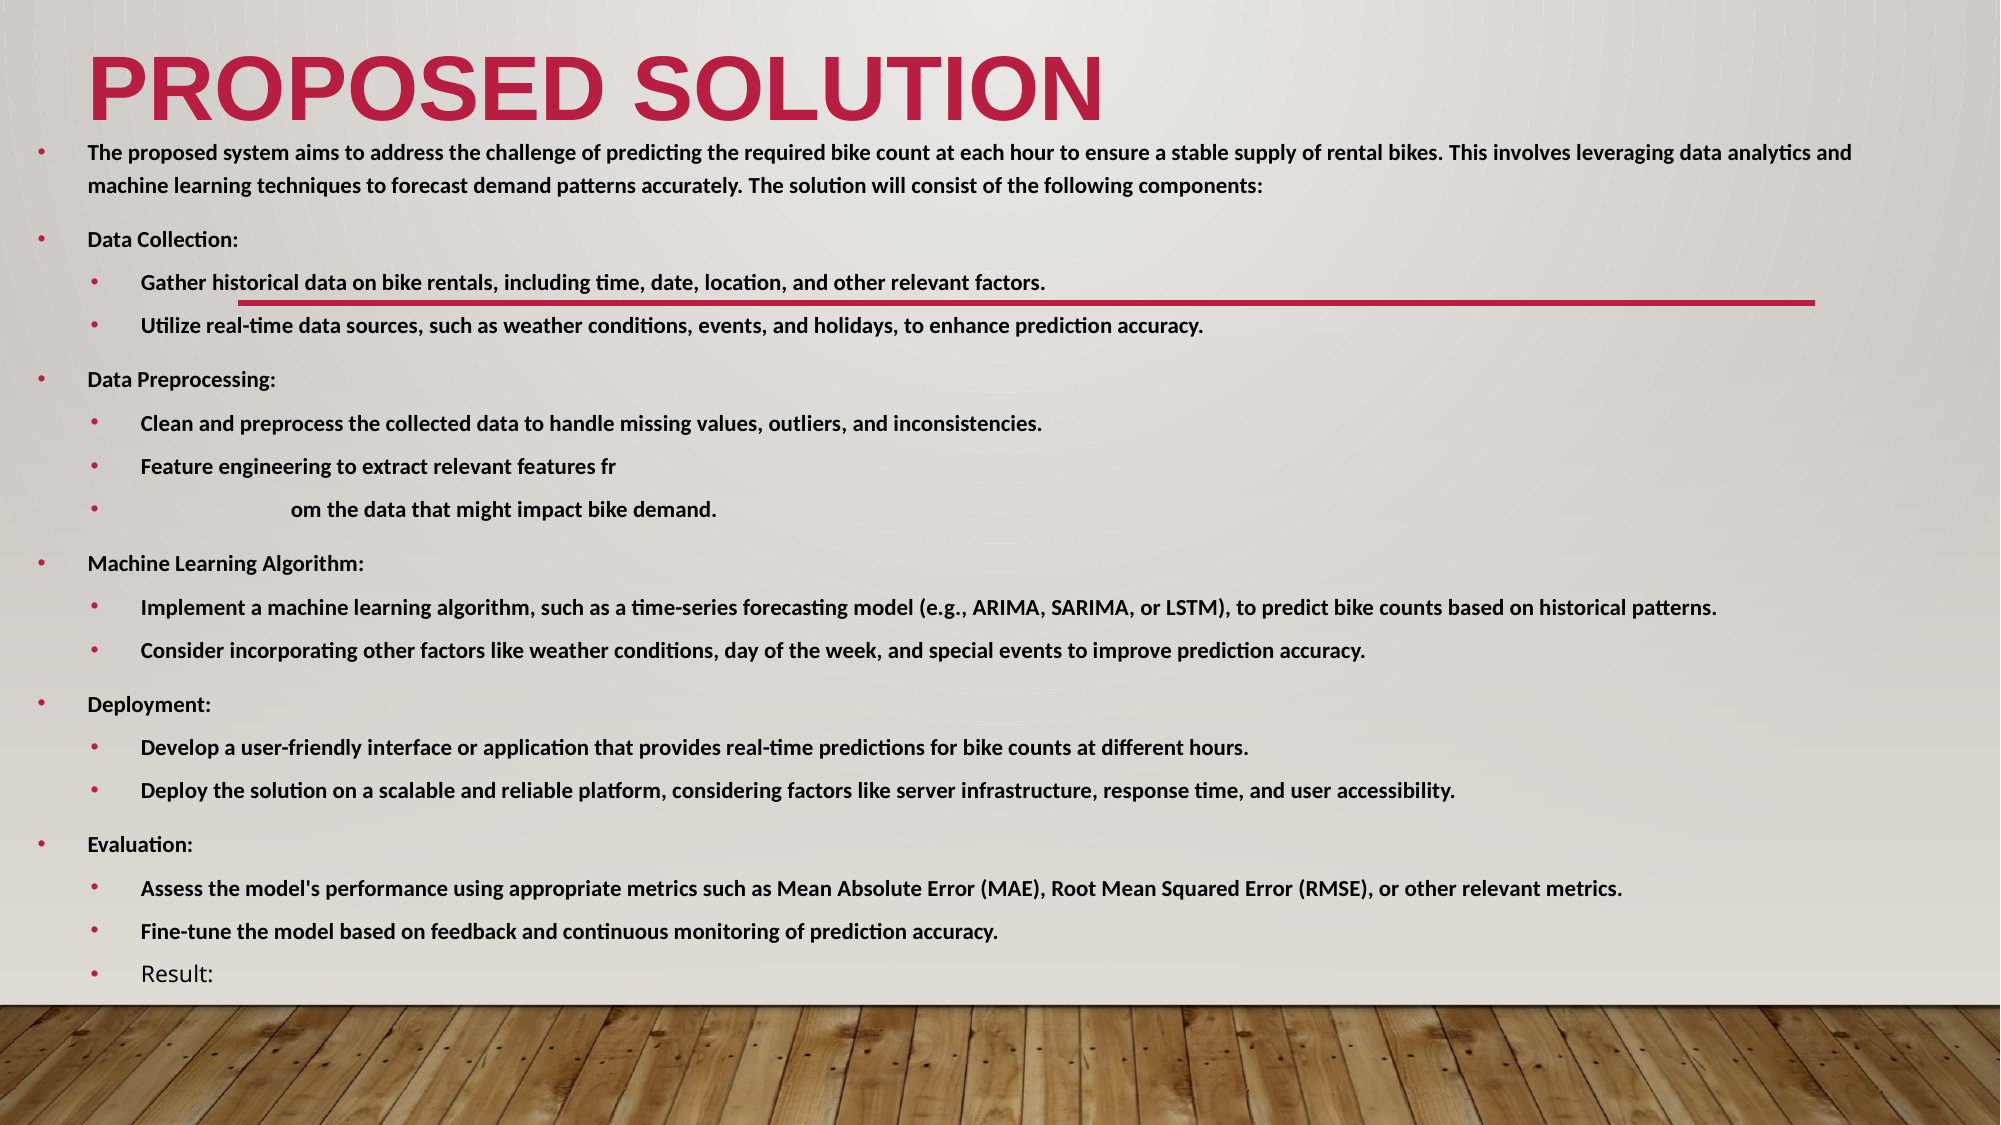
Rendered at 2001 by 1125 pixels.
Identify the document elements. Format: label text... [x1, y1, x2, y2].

list The proposed system aims to address the challenge of predicting the required bike count at each hour to ensure a stable supply of rental bikes. This involves leveraging data analytics and machine learning techniques to forecast demand patterns accurately. The solution will consist of the following components: Data Collection: Gather historical data on bike rentals, including time, date, location, and other relevant factors. Utilize real-time data sources, such as weather conditions, events, and holidays, to enhance prediction accuracy. Data Preprocessing: Clean and preprocess the collected data to handle missing values, outliers, and inconsistencies. Feature engineering to extract relevant features fr om the data that might impact bike demand. Machine Learning Algorithm: Implement a machine learning algorithm, such as a time-series forecasting model (e.g., ARIMA, SARIMA, or LSTM), to predict bike counts based on historical patterns. Consider incorporating other factors like weather conditions, day of the week, and special events to improve prediction accuracy. Deployment: Develop a user-friendly interface or application that provides real-time predictions for bike counts at different hours. Deploy the solution on a scalable and reliable platform, considering factors like server infrastructure, response time, and user accessibility. Evaluation: Assess the model's performance using appropriate metrics such as Mean Absolute Error (MAE), Root Mean Squared Error (RMSE), or other relevant metrics. Fine-tune the model based on feedback and continuous monitoring of prediction accuracy. Result: [22, 106, 1928, 1019]
title Proposed Solution [72, 33, 1648, 106]
picture [0, 1005, 2000, 1125]
